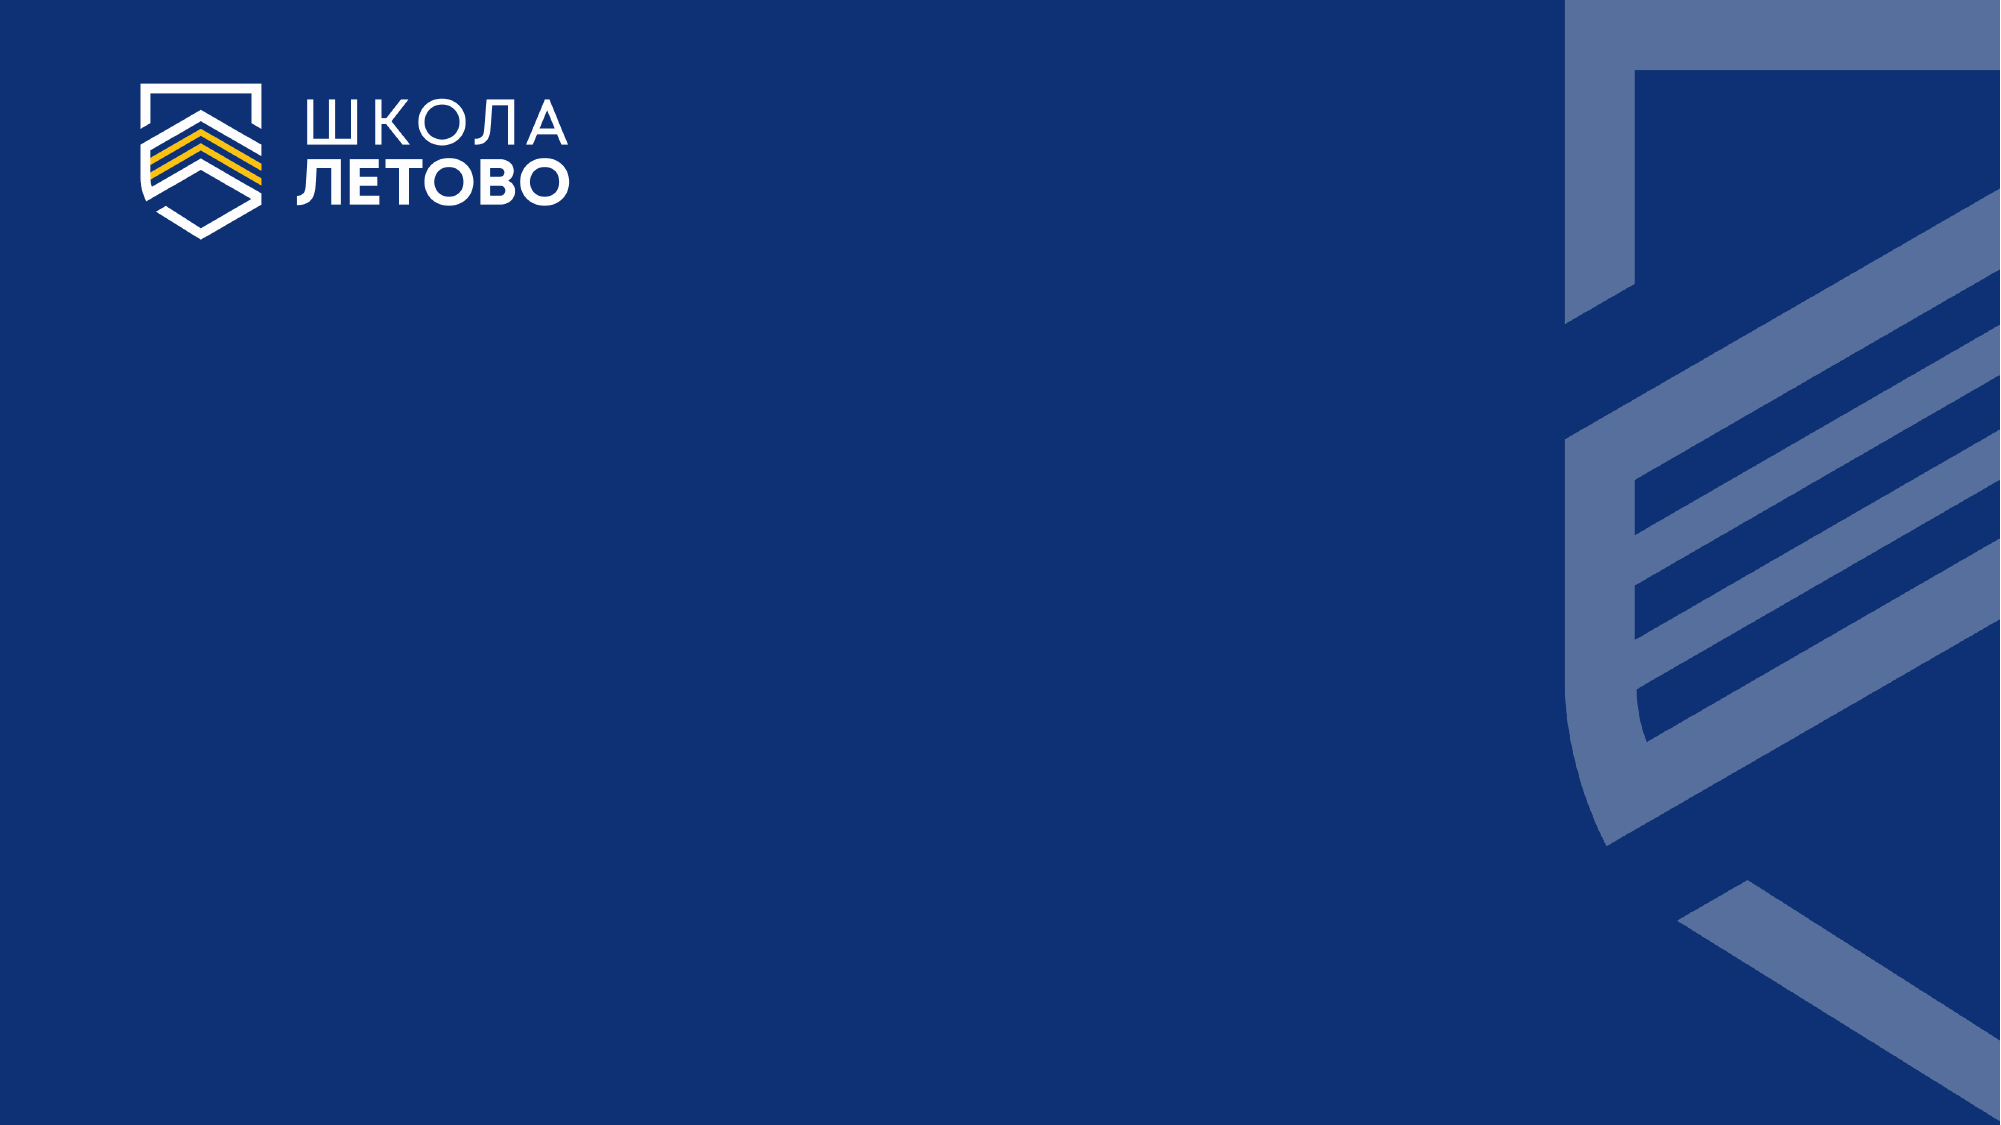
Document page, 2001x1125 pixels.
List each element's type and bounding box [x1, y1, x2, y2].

picture [137, 68, 574, 255]
